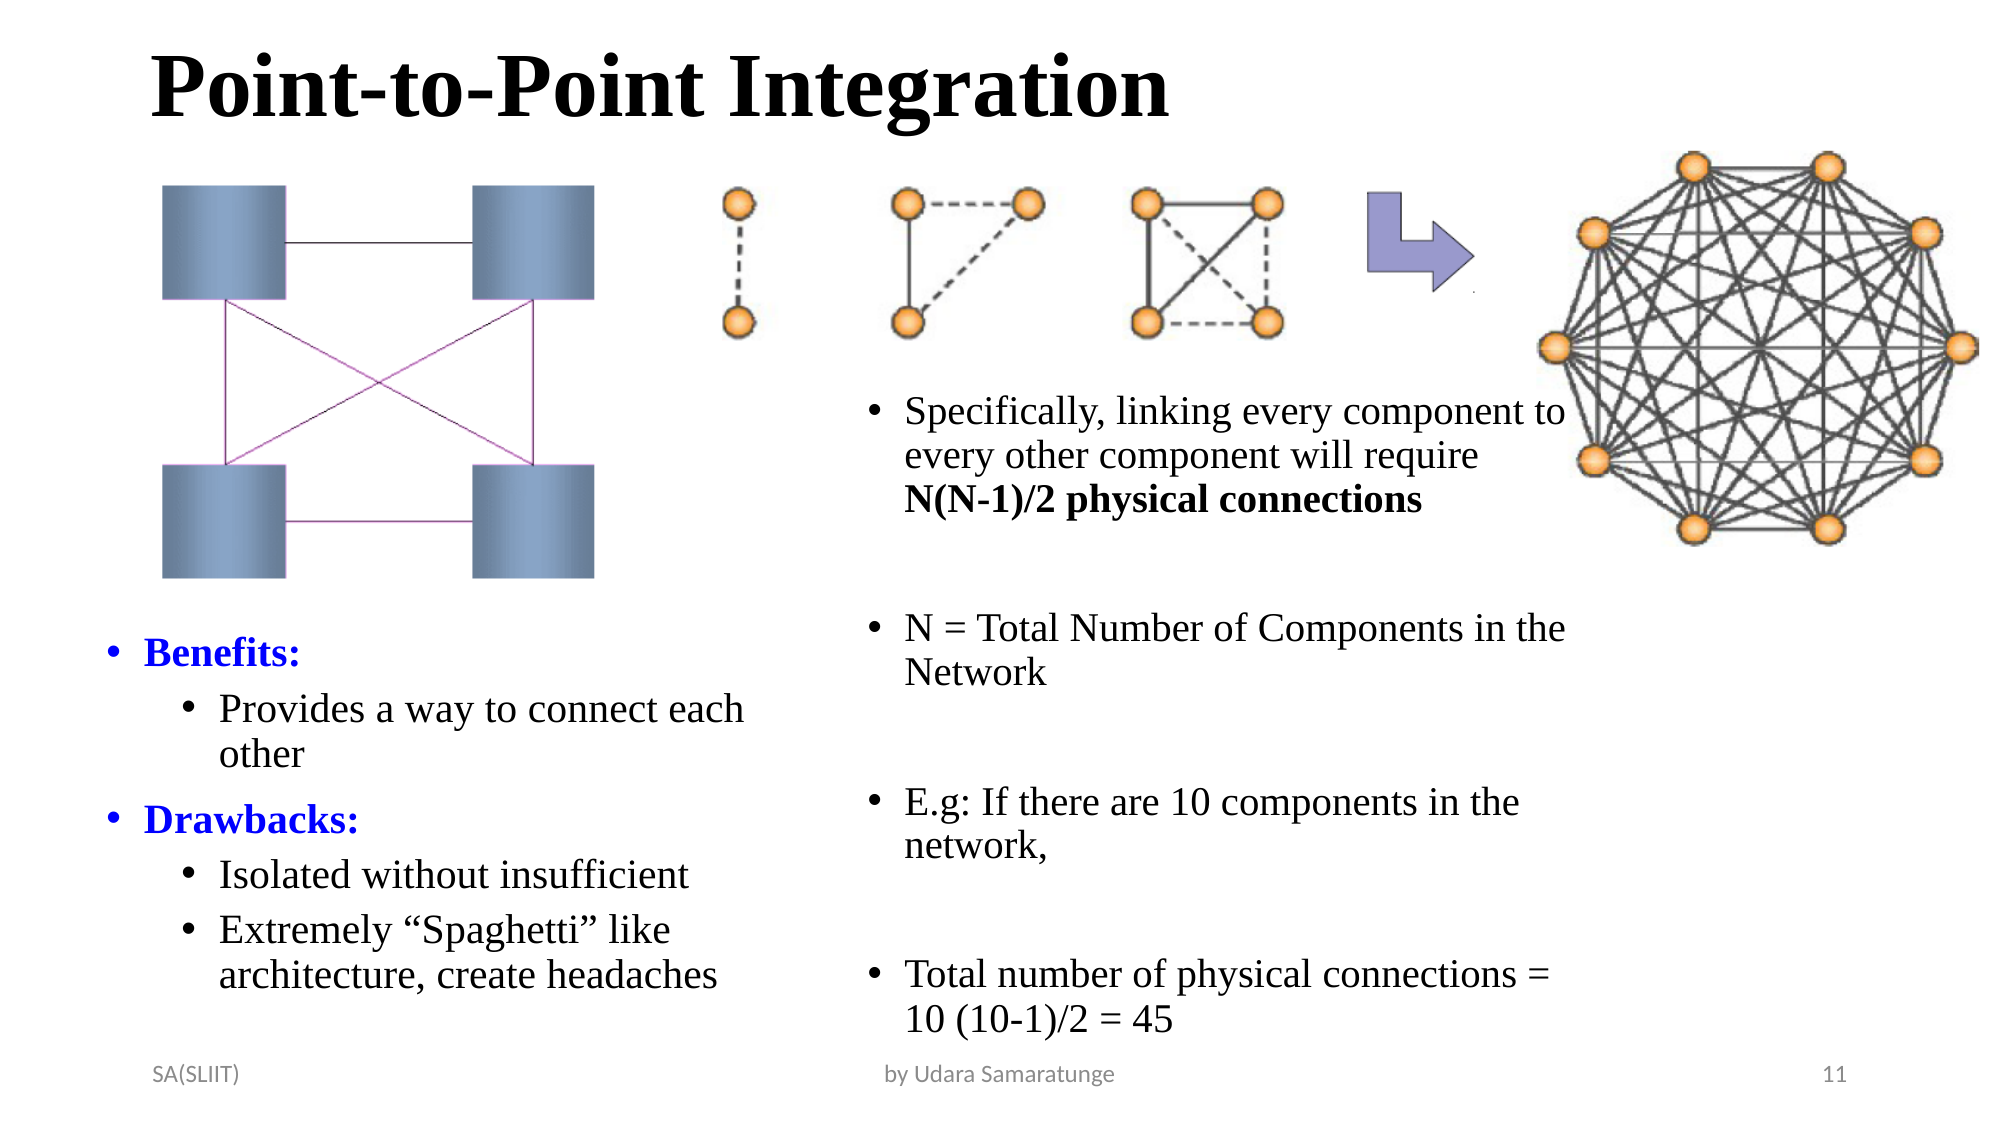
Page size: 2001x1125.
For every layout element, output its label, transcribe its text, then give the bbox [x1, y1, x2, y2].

slide_number 11 [1412, 1042, 1863, 1103]
list Benefits: Provides a way to connect each other Drawbacks: Isolated without insufficient Extremely “Spaghetti” like architecture, create headaches [91, 623, 767, 1023]
footer by Udara Samaratunge [662, 1042, 1338, 1103]
picture [722, 182, 1290, 344]
picture [1360, 139, 1984, 548]
text_box Specifically, linking every component to every other component will require N(N-1)/2 physical connections N = Total Number of Components in the Network E.g: If there are 10 components in the network, Total number of physical connections = 10 (10-1)/2 = 45 [852, 381, 1583, 1053]
slide_number SA(SLIIT) [137, 1042, 588, 1103]
title Point-to-Point Integration [135, 0, 1861, 174]
picture [160, 182, 598, 582]
